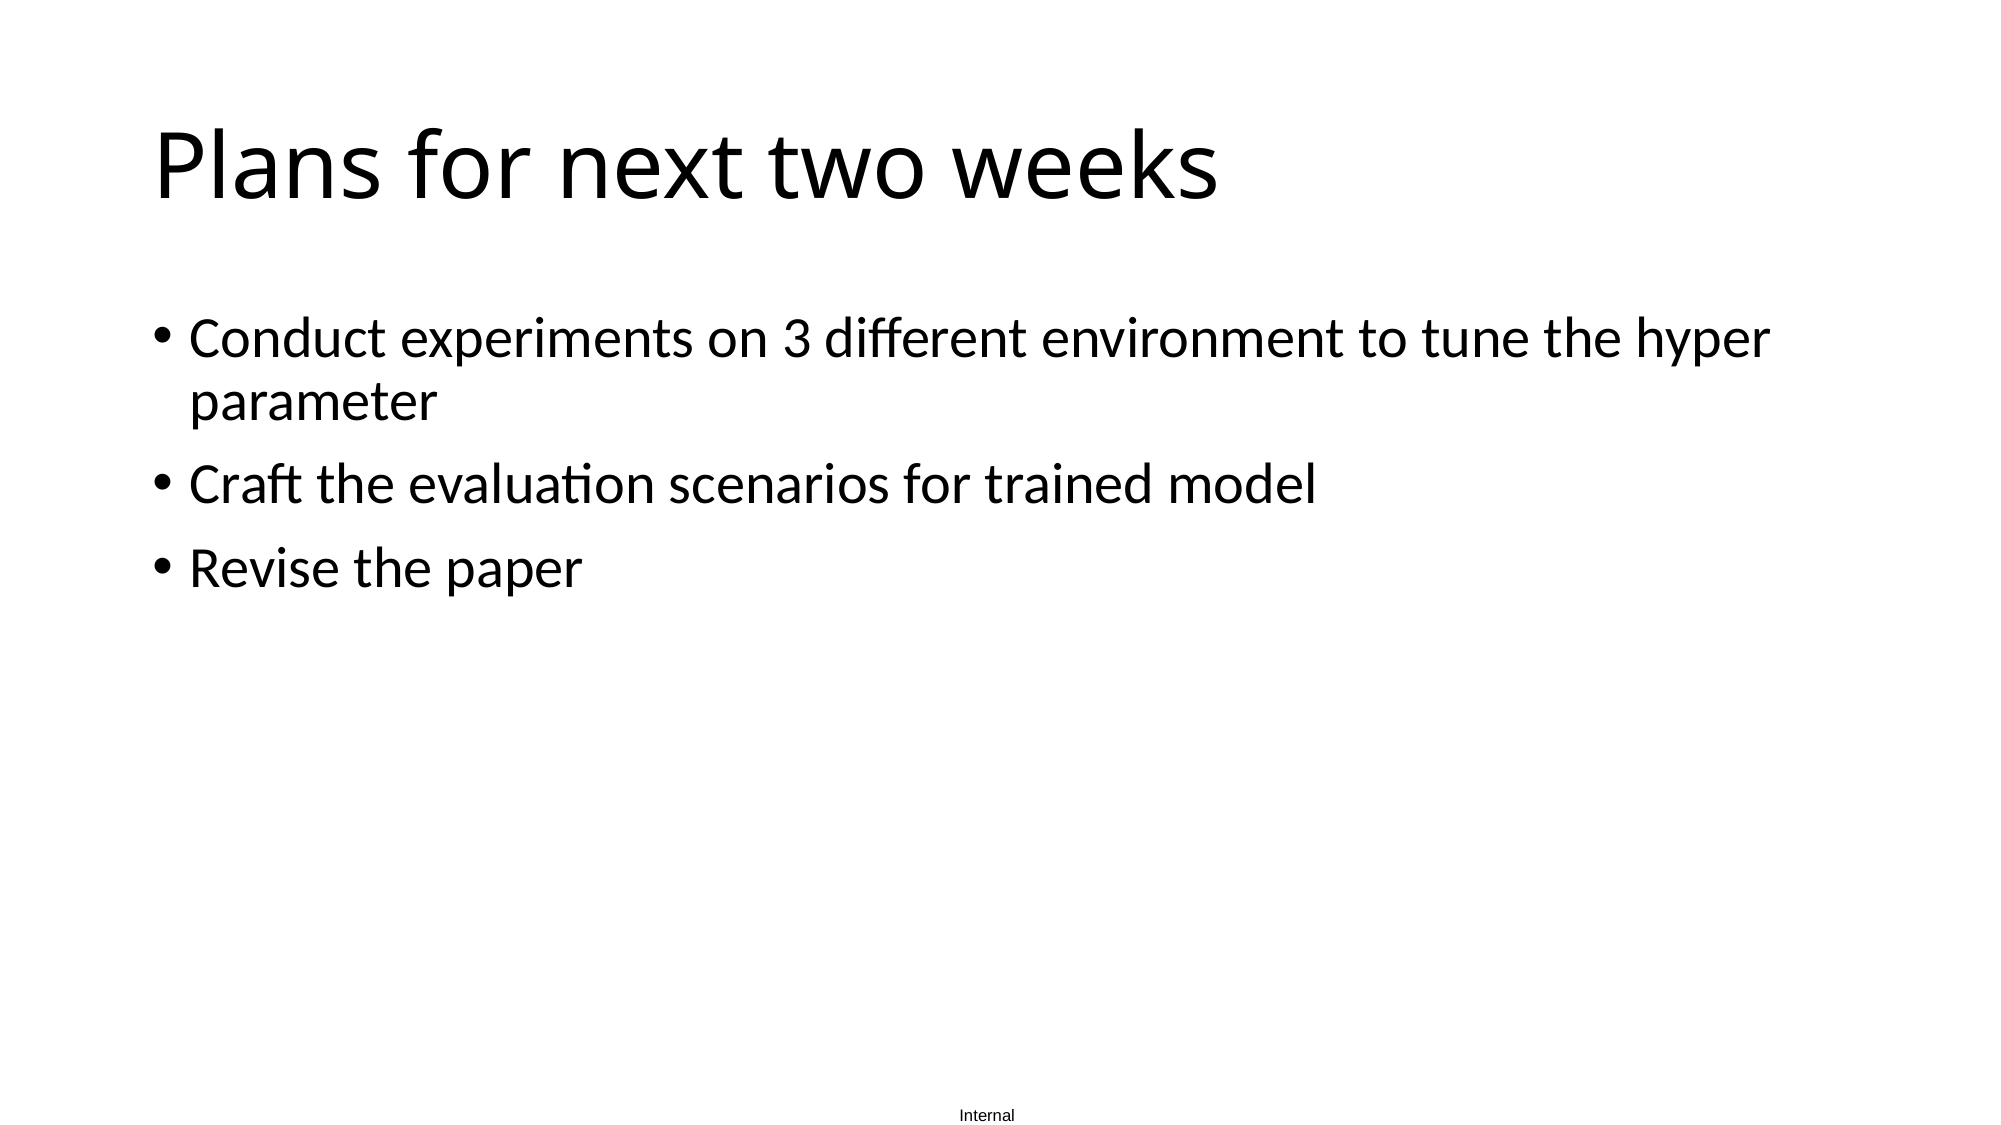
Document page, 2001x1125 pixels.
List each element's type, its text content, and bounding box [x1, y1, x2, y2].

title Plans for next two weeks [137, 59, 1863, 278]
list Conduct experiments on 3 different environment to tune the hyper parameter Craft the evaluation scenarios for trained model Revise the paper [137, 299, 1863, 1014]
